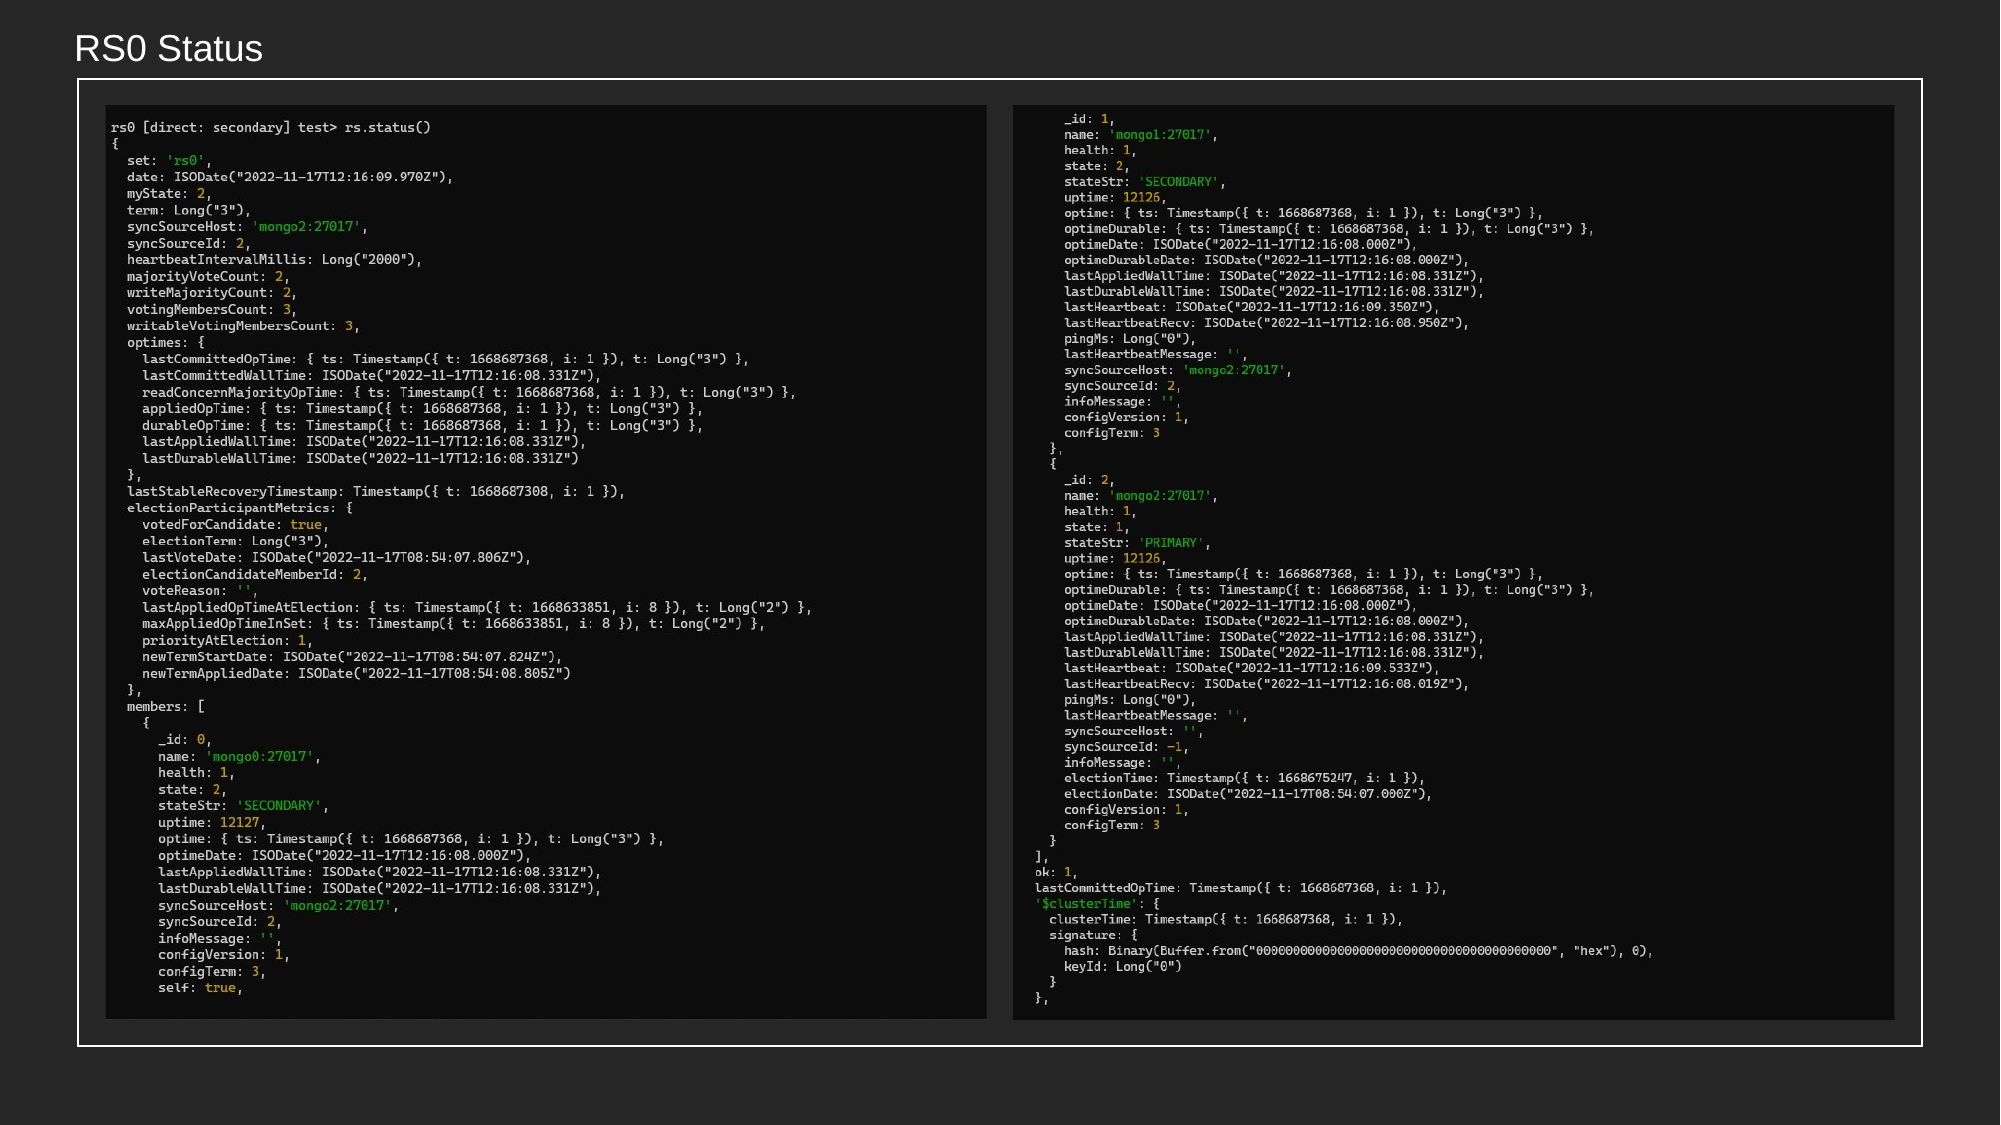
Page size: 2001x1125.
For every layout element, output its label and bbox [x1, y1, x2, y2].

text_box [59, 16, 1895, 1020]
text_box [77, 78, 1923, 1047]
text_box [0, 0, 2000, 1125]
